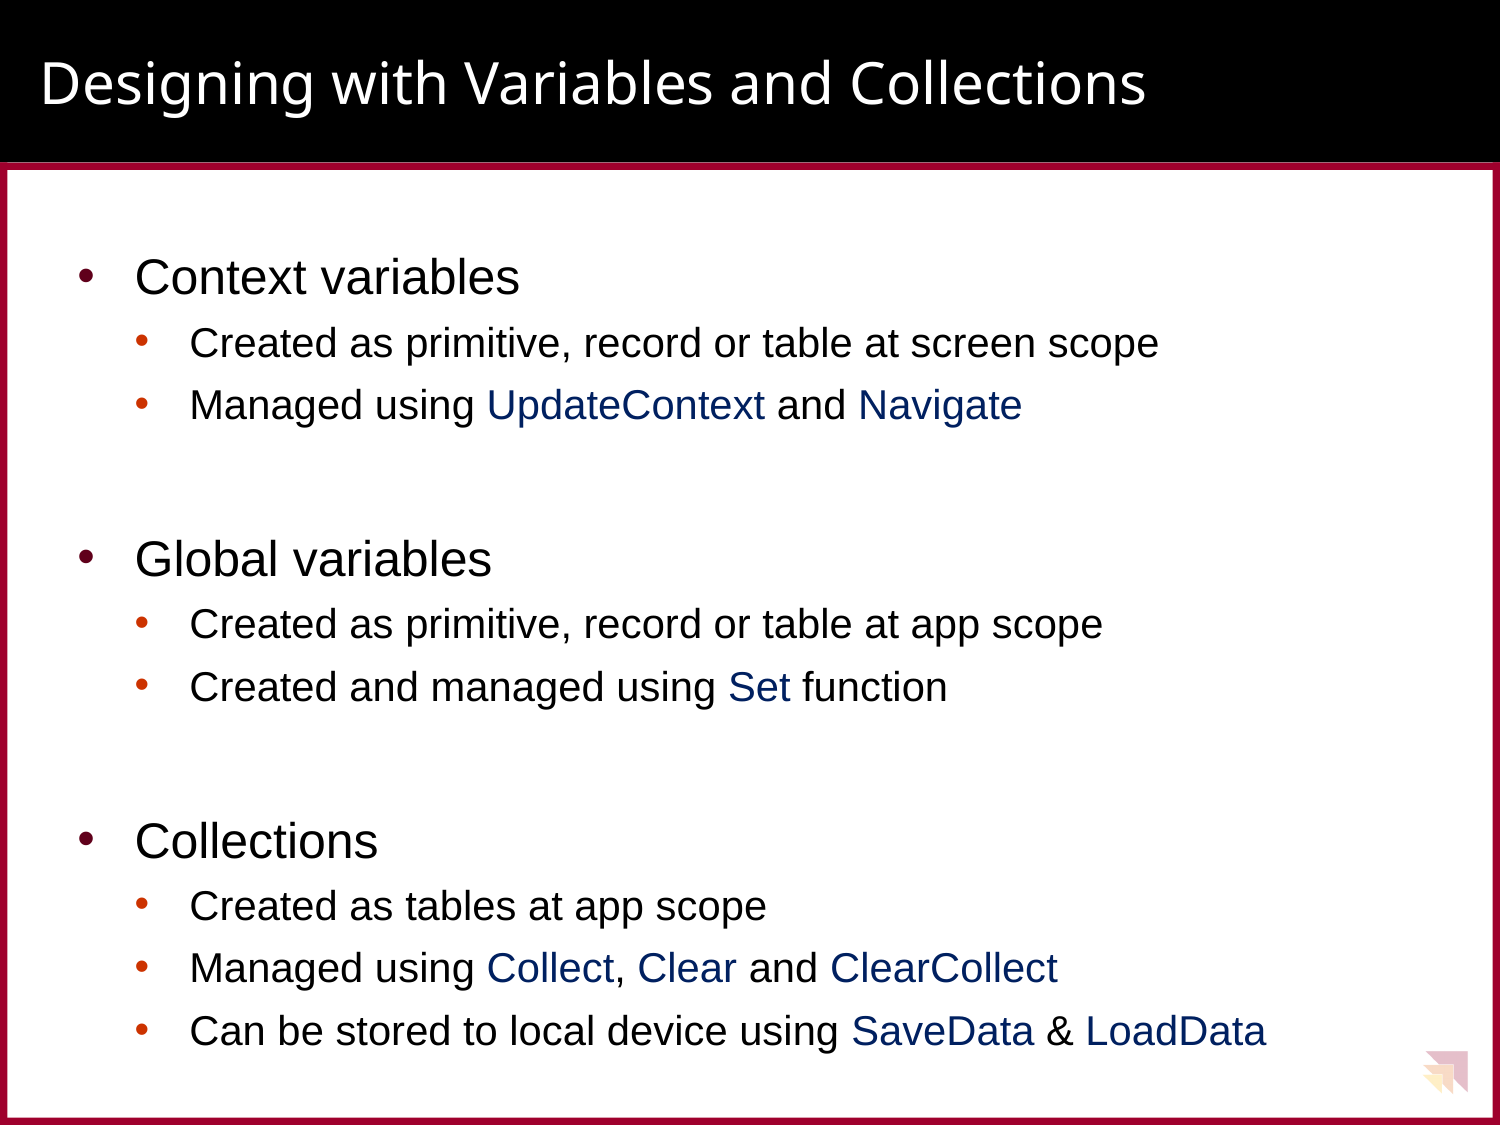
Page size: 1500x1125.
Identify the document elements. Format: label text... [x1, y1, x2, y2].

list Context variables Created as primitive, record or table at screen scope Managed using UpdateContext and Navigate Global variables Created as primitive, record or table at app scope Created and managed using Set function Collections Created as tables at app scope Managed using Collect, Clear and ClearCollect Can be stored to local device using SaveData & LoadData [62, 237, 1438, 1088]
title Designing with Variables and Collections [24, 12, 1438, 150]
